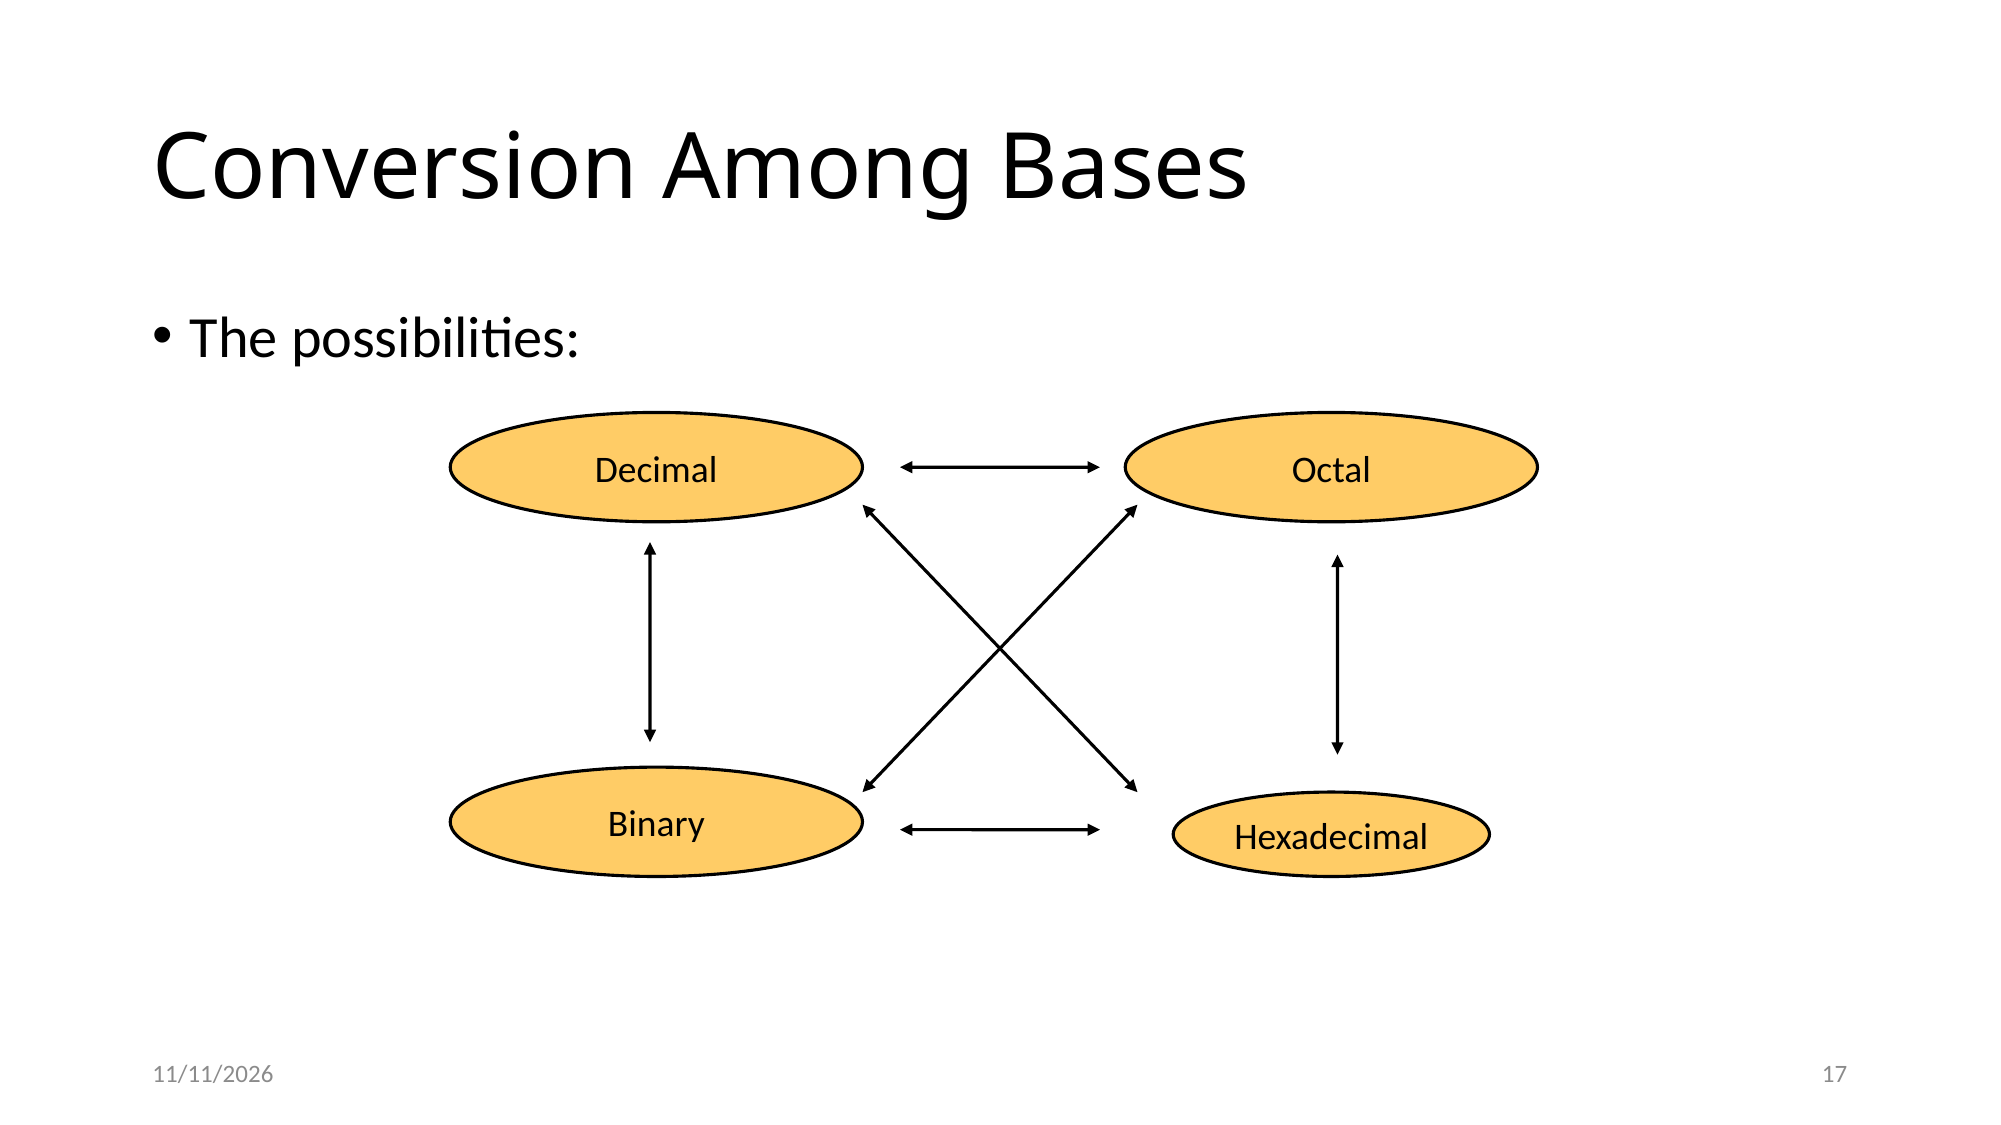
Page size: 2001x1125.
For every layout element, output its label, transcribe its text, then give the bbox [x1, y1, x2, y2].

text_box [900, 823, 1100, 836]
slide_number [137, 1042, 588, 1103]
list The possibilities: [137, 299, 1863, 1014]
title Conversion Among Bases [137, 59, 1863, 278]
text_box [900, 460, 1100, 474]
text_box [862, 649, 1000, 793]
text_box [1331, 554, 1344, 755]
text_box Hexadecimal [1173, 792, 1490, 877]
text_box Octal [1125, 412, 1538, 522]
text_box Decimal [450, 412, 863, 522]
slide_number 17 [1412, 1042, 1863, 1103]
text_box [1000, 504, 1138, 648]
text_box Binary [450, 767, 863, 877]
text_box [862, 504, 1138, 793]
text_box [643, 542, 657, 743]
